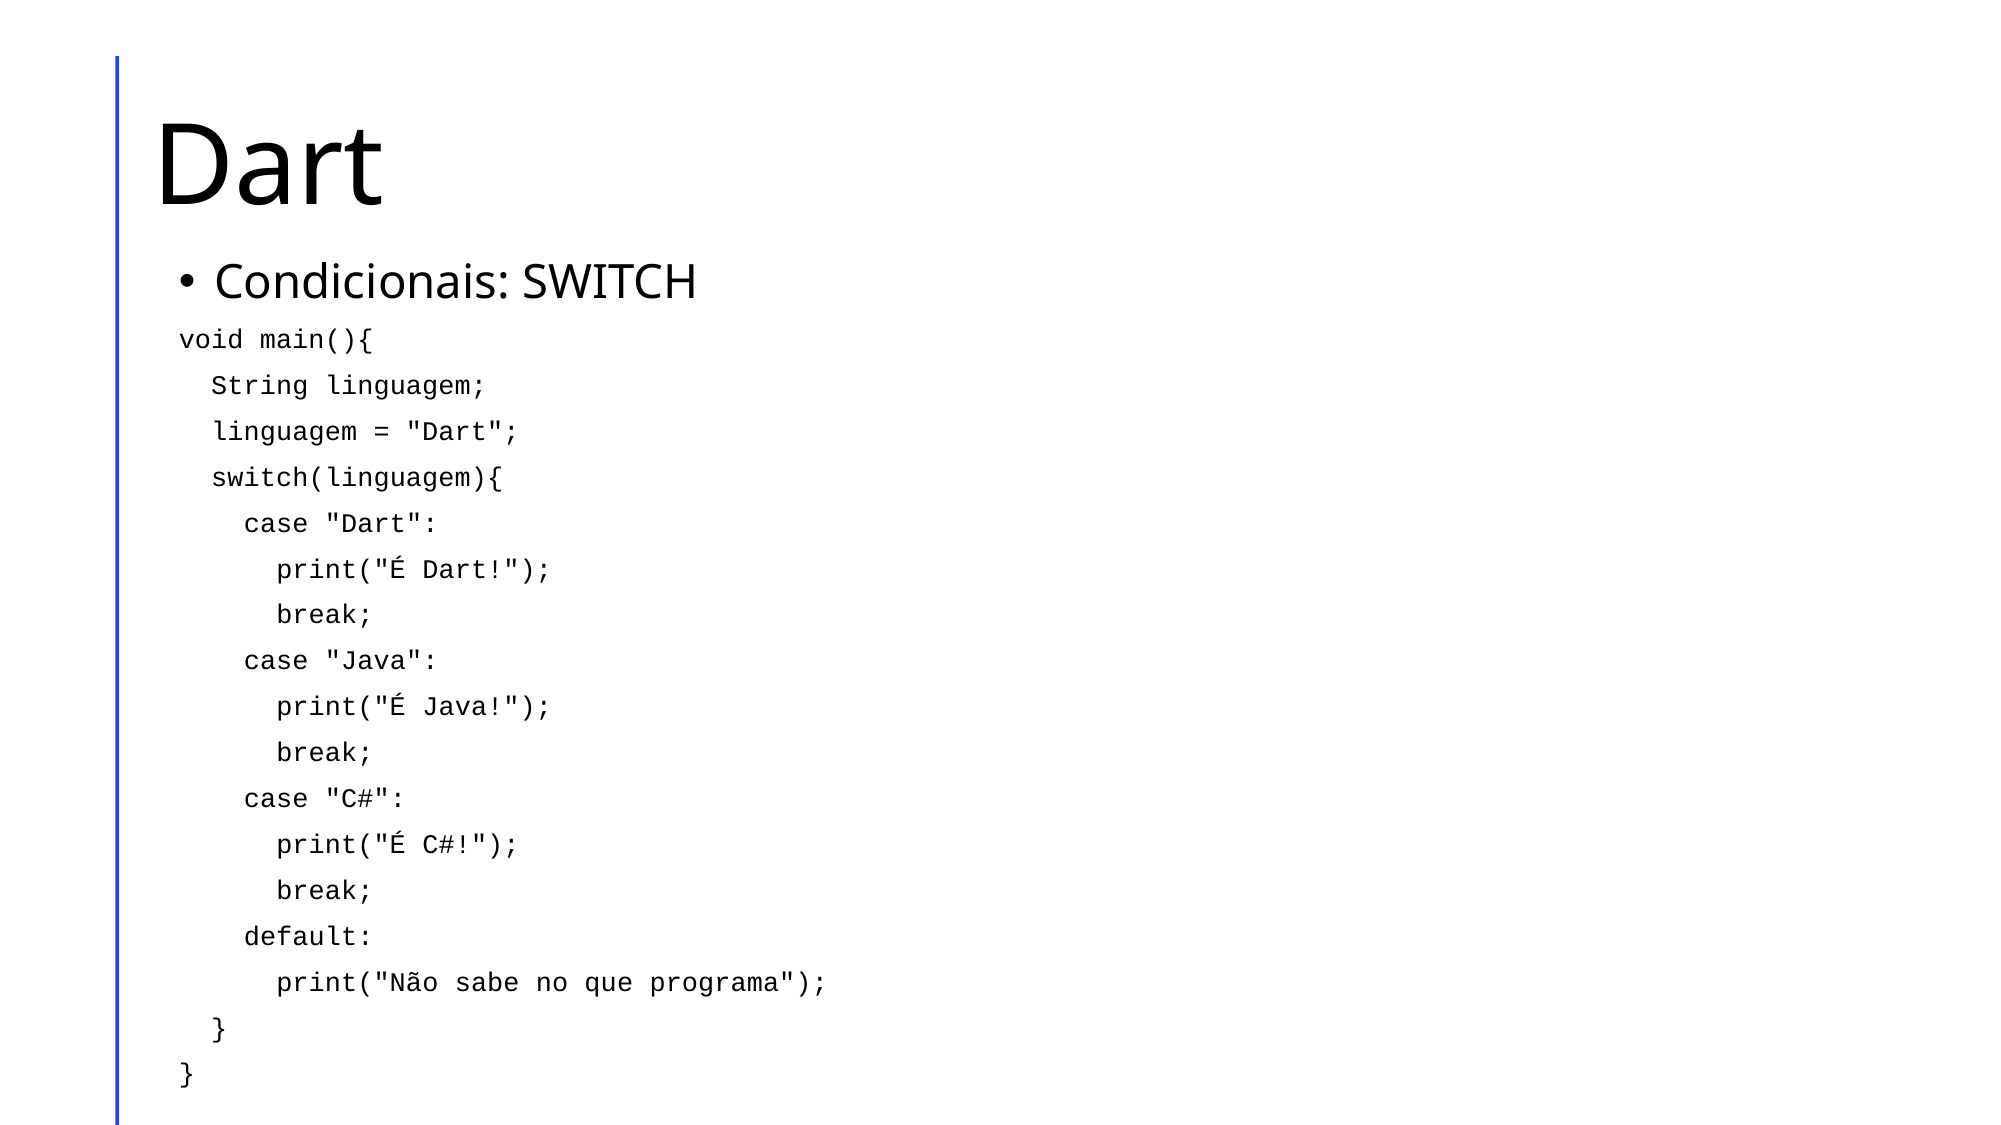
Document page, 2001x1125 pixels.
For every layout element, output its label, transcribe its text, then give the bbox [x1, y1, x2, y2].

list Condicionais: SWITCH void main(){ String linguagem; linguagem = "Dart"; switch(linguagem){ case "Dart": print("É Dart!"); break; case "Java": print("É Java!"); break; case "C#": print("É C#!"); break; default: print("Não sabe no que programa"); } } [163, 250, 1805, 1101]
title Dart [137, 59, 1863, 278]
